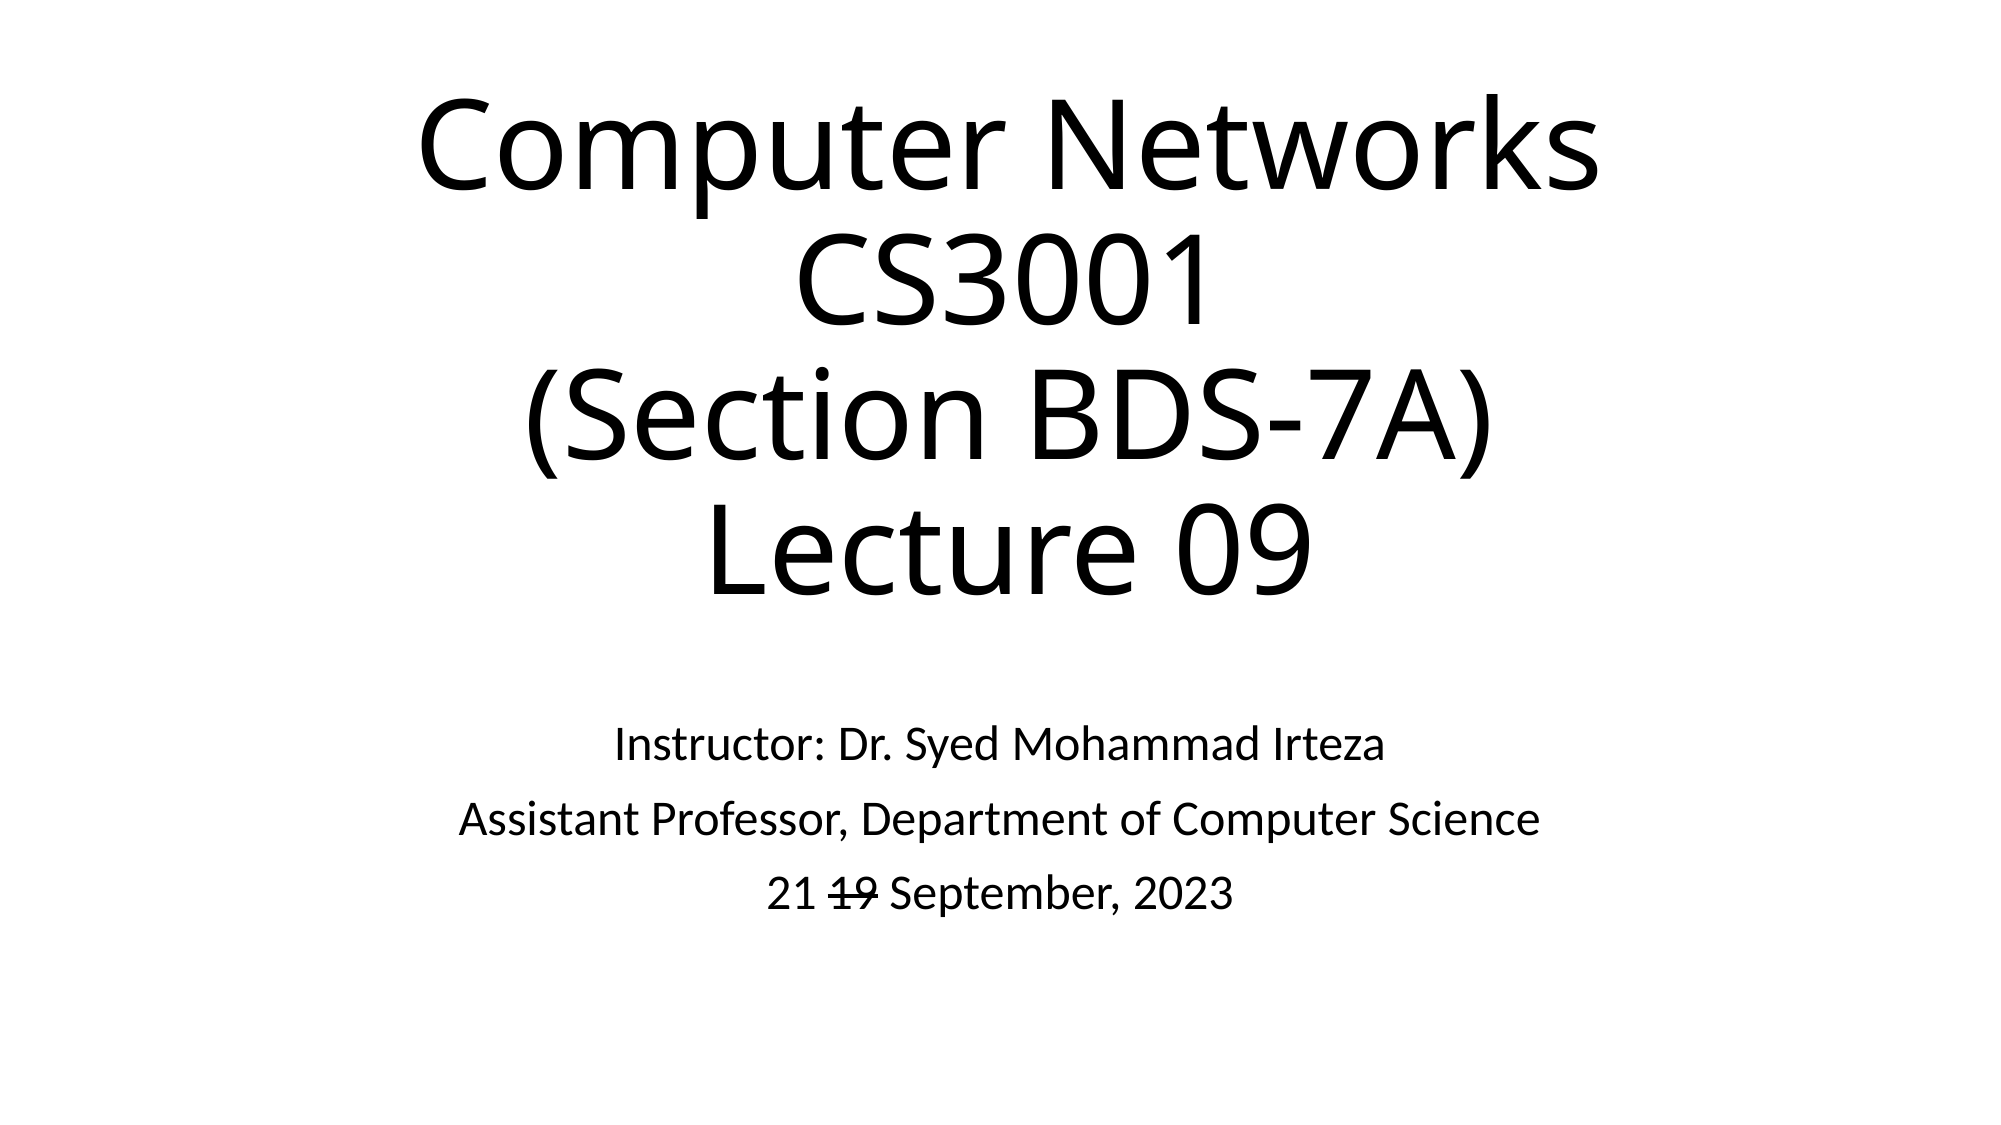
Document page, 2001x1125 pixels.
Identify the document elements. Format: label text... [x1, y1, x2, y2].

subtitle Instructor: Dr. Syed Mohammad Irteza Assistant Professor, Department of Computer Science 21 19 September, 2023 [249, 709, 1750, 982]
title Computer Networks CS3001 (Section BDS-7A) Lecture 09 [136, 47, 1883, 630]
